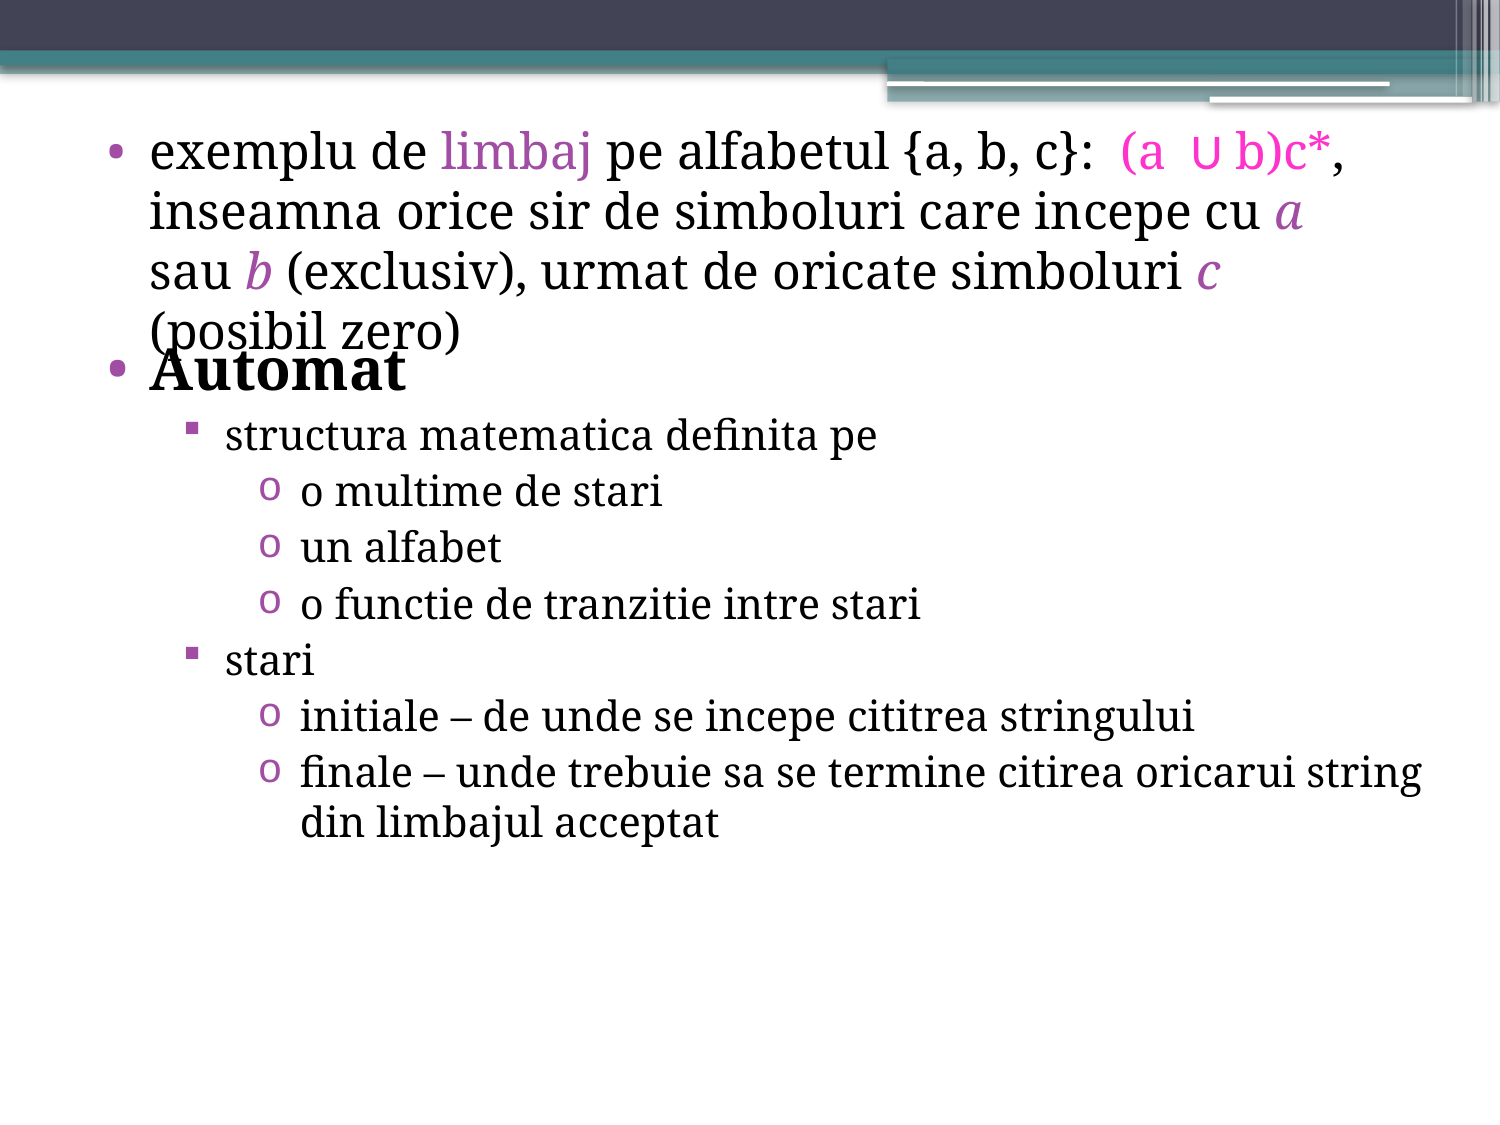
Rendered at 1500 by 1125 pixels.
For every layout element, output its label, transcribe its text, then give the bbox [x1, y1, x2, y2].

text_box Automat structura matematica definita pe o multime de stari un alfabet o functie de tranzitie intre stari stari initiale – de unde se incepe cititrea stringului finale – unde trebuie sa se termine citirea oricarui string din limbajul acceptat [74, 324, 1438, 1013]
text_box exemplu de limbaj pe alfabetul {a, b, c}: (a U b)c*, inseamna orice sir de simboluri care incepe cu a sau b (exclusiv), urmat de oricate simboluri c (posibil zero) [74, 112, 1410, 324]
